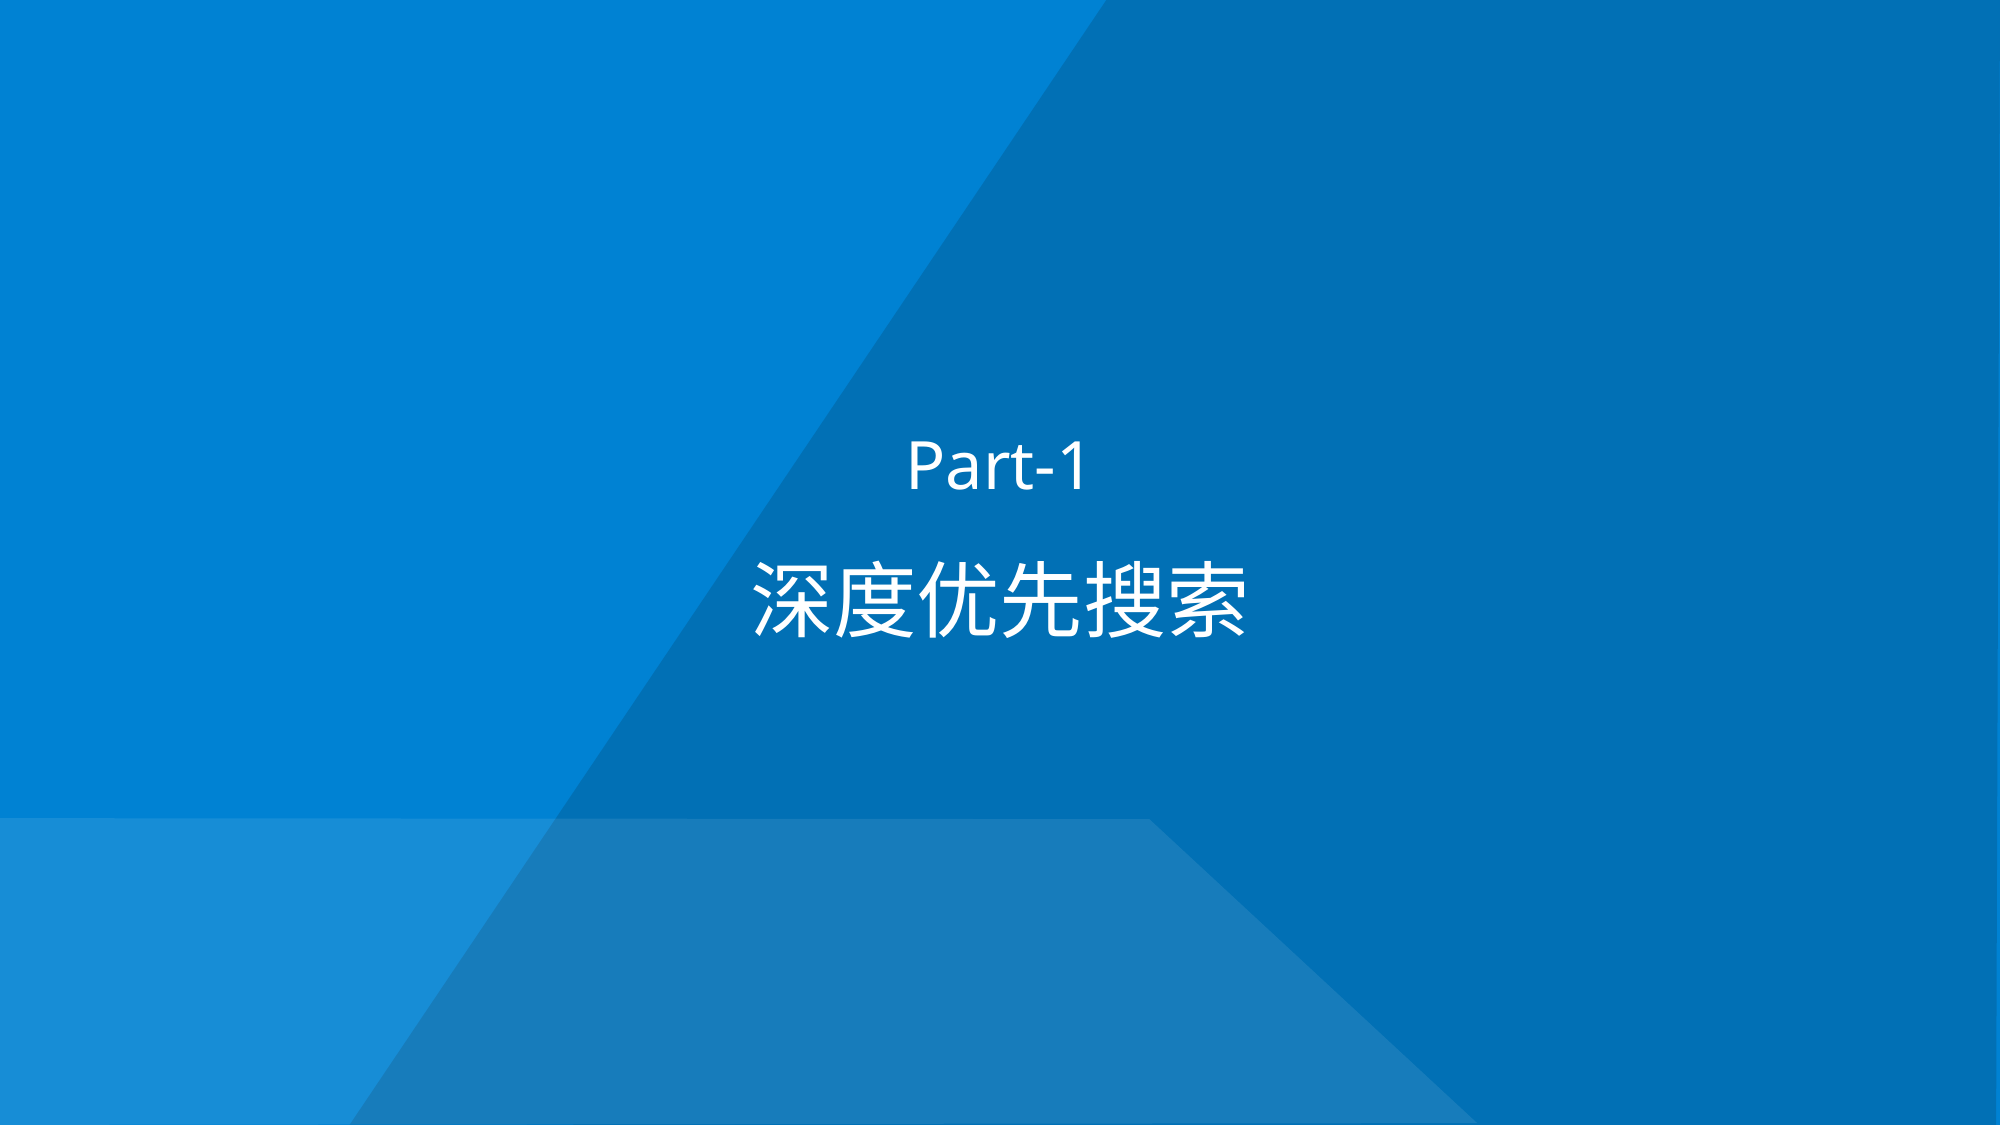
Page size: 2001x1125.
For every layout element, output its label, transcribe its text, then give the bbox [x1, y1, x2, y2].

list Part-1 [40, 424, 1960, 519]
list 深度优先搜索 [40, 552, 1960, 657]
